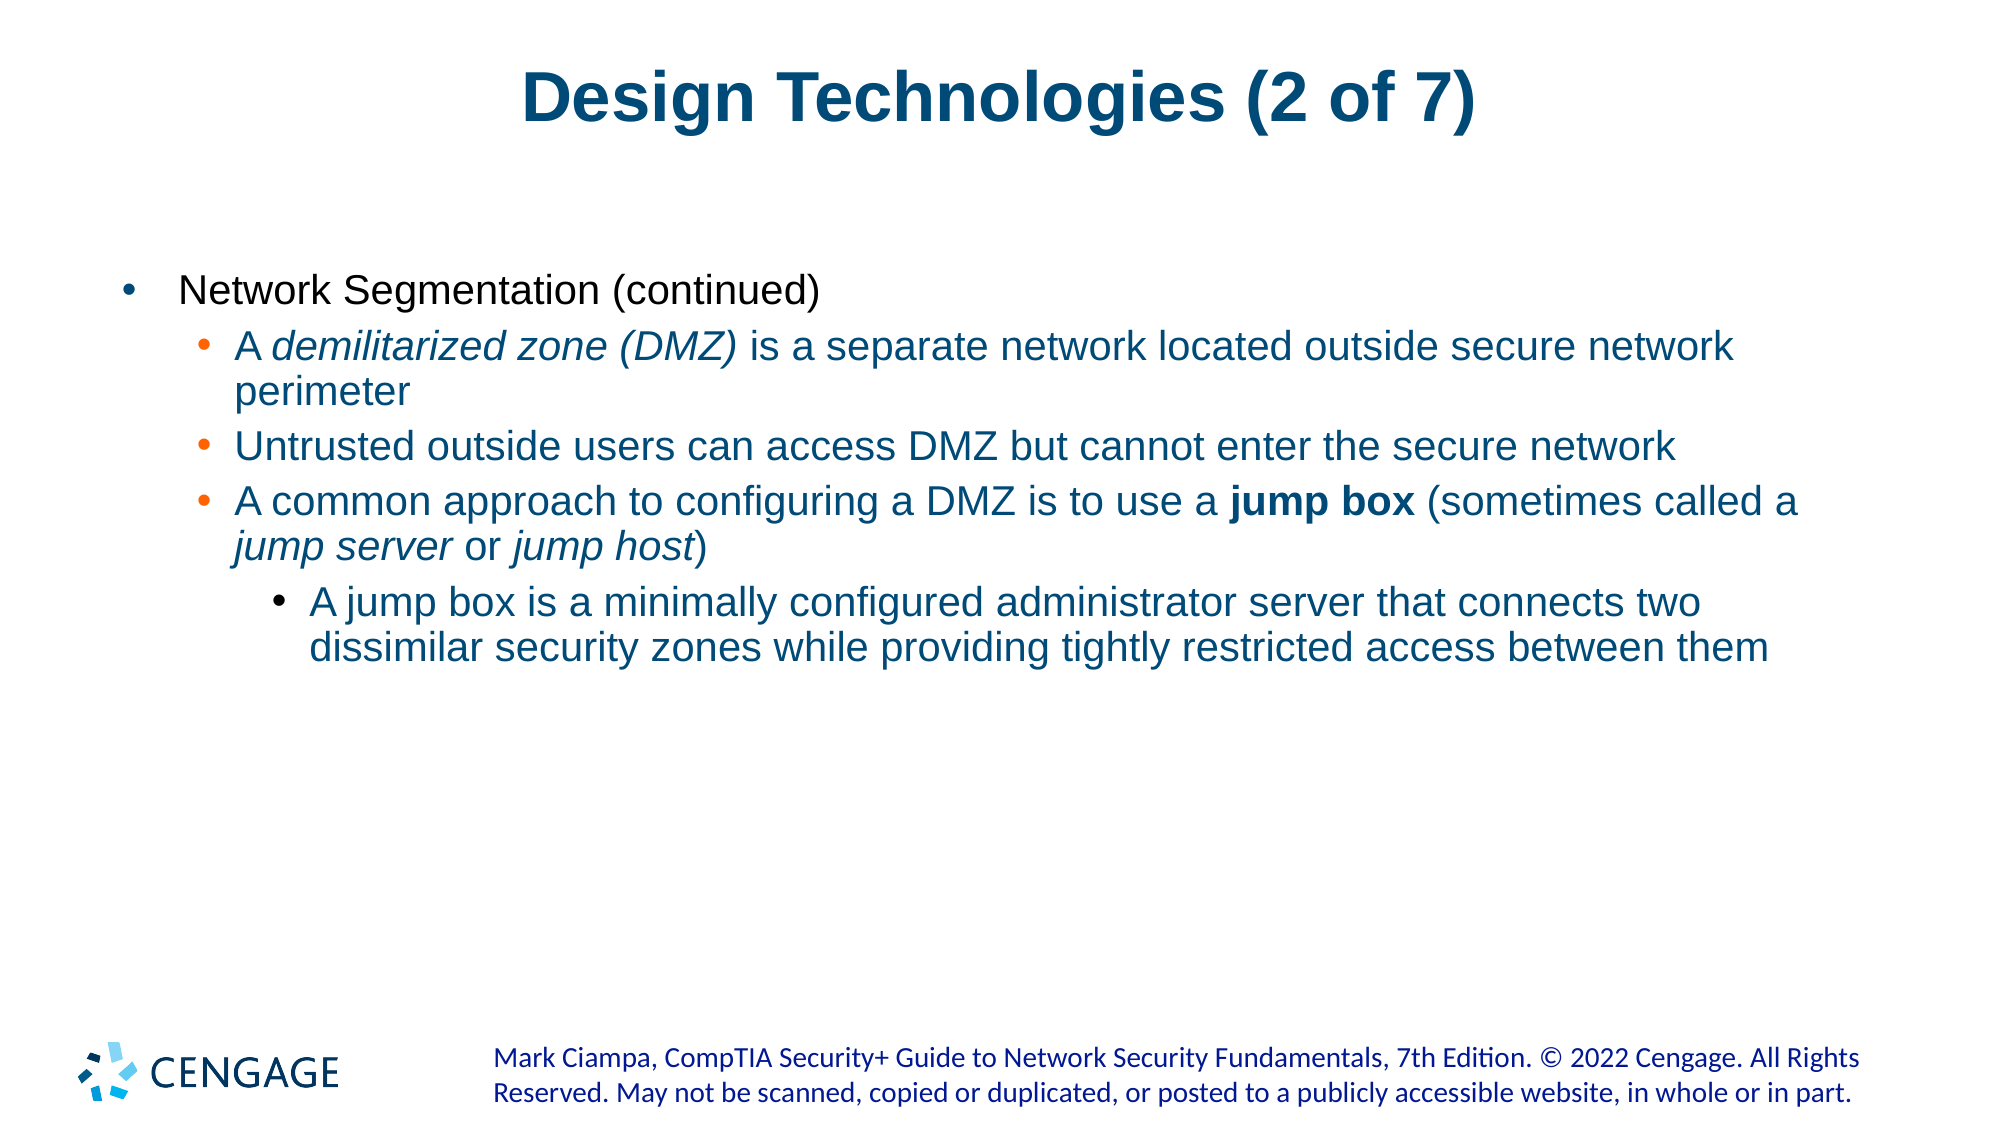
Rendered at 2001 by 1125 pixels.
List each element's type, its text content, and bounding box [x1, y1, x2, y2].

title Design Technologies (2 of 7) [137, 59, 1863, 171]
list Network Segmentation (continued) A demilitarized zone (DMZ) is a separate network located outside secure network perimeter Untrusted outside users can access DMZ but cannot enter the secure network A common approach to configuring a DMZ is to use a jump box (sometimes called a jump server or jump host) A jump box is a minimally configured administrator server that connects two dissimilar security zones while providing tightly restricted access between them [121, 268, 1880, 990]
picture [78, 1042, 338, 1101]
